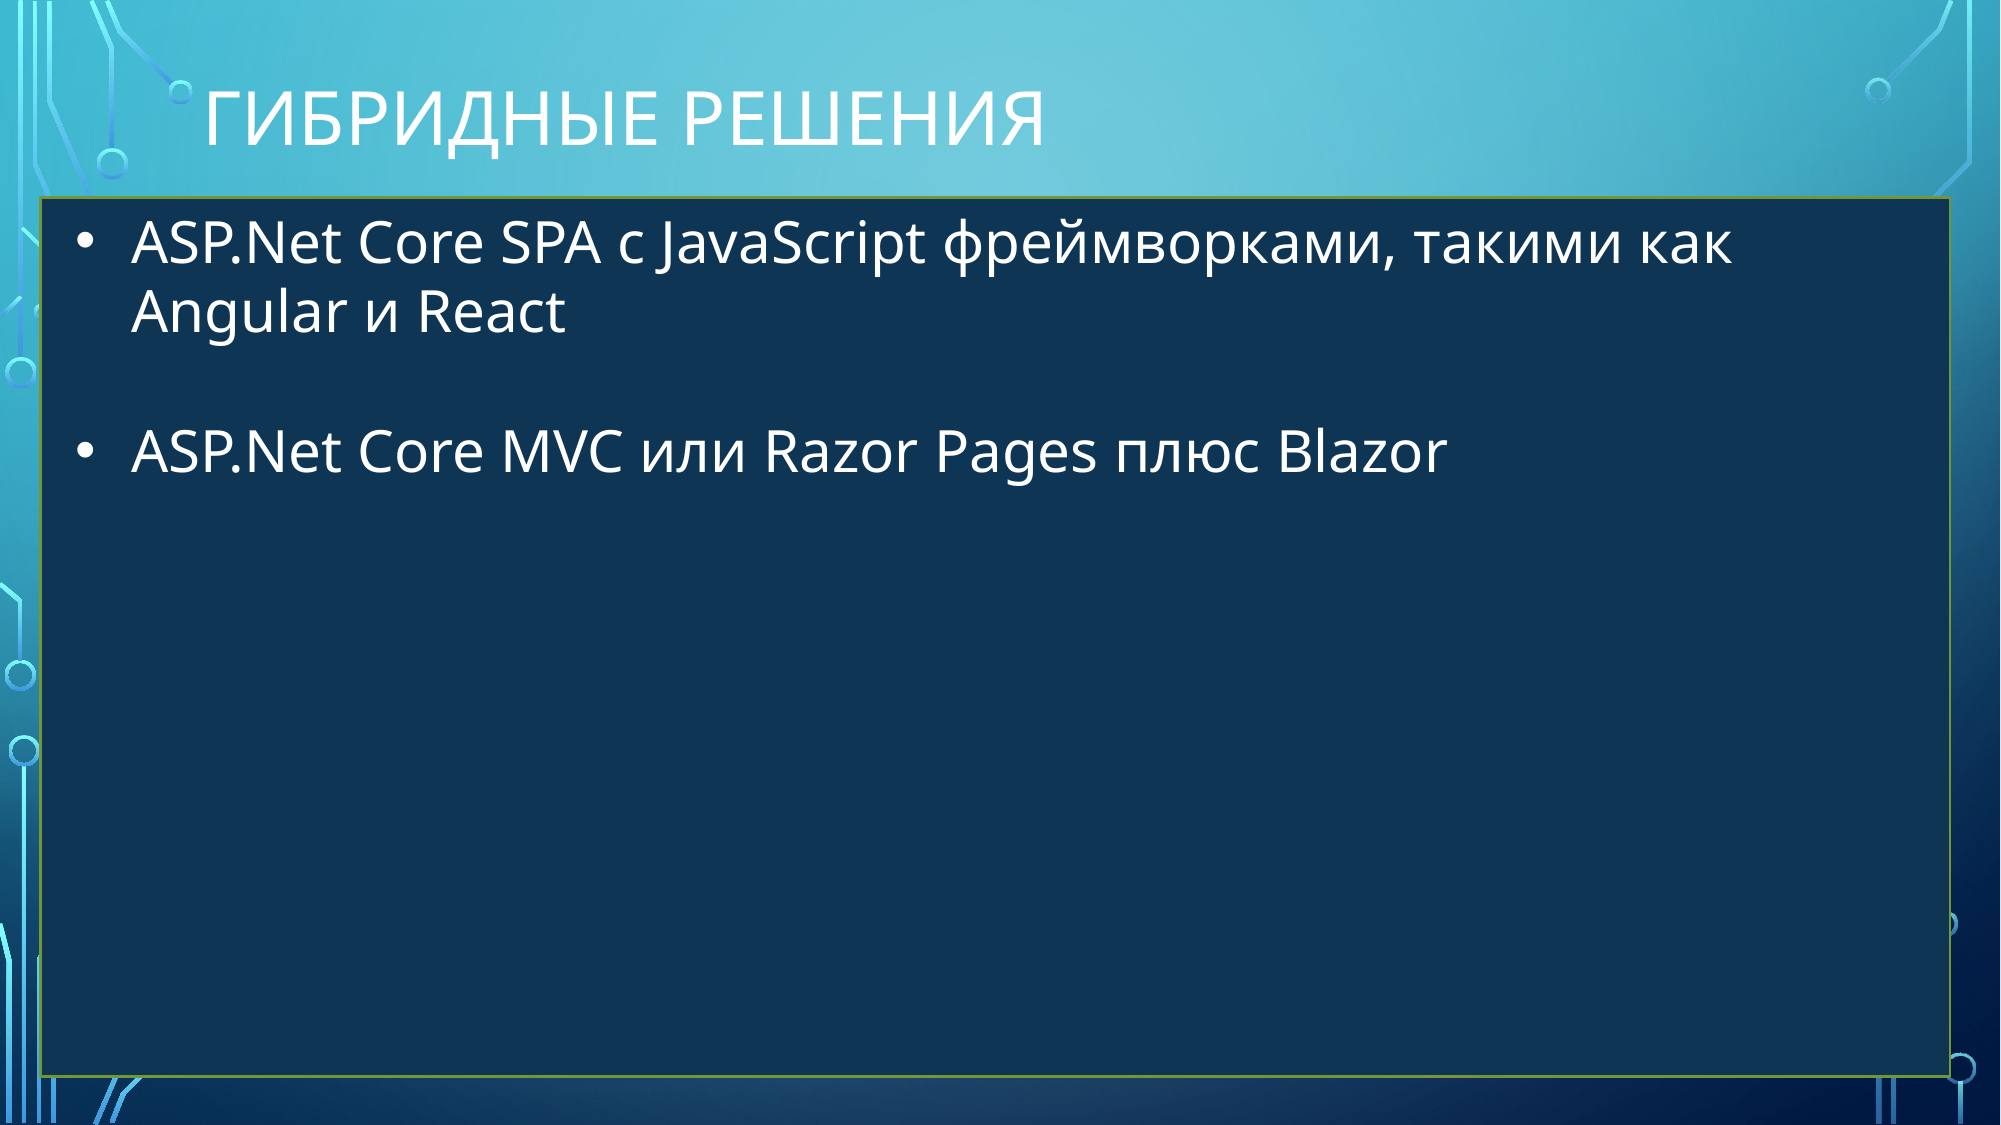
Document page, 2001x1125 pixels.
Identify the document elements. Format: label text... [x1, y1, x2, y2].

text_box [39, 196, 1951, 1078]
title Гибридные решения [187, 0, 1950, 243]
text_box ASP.Net Core SPA с JavaScript фреймворками, такими как Angular и React ASP.Net Core MVC или Razor Pages плюс Blazor [60, 197, 1893, 492]
